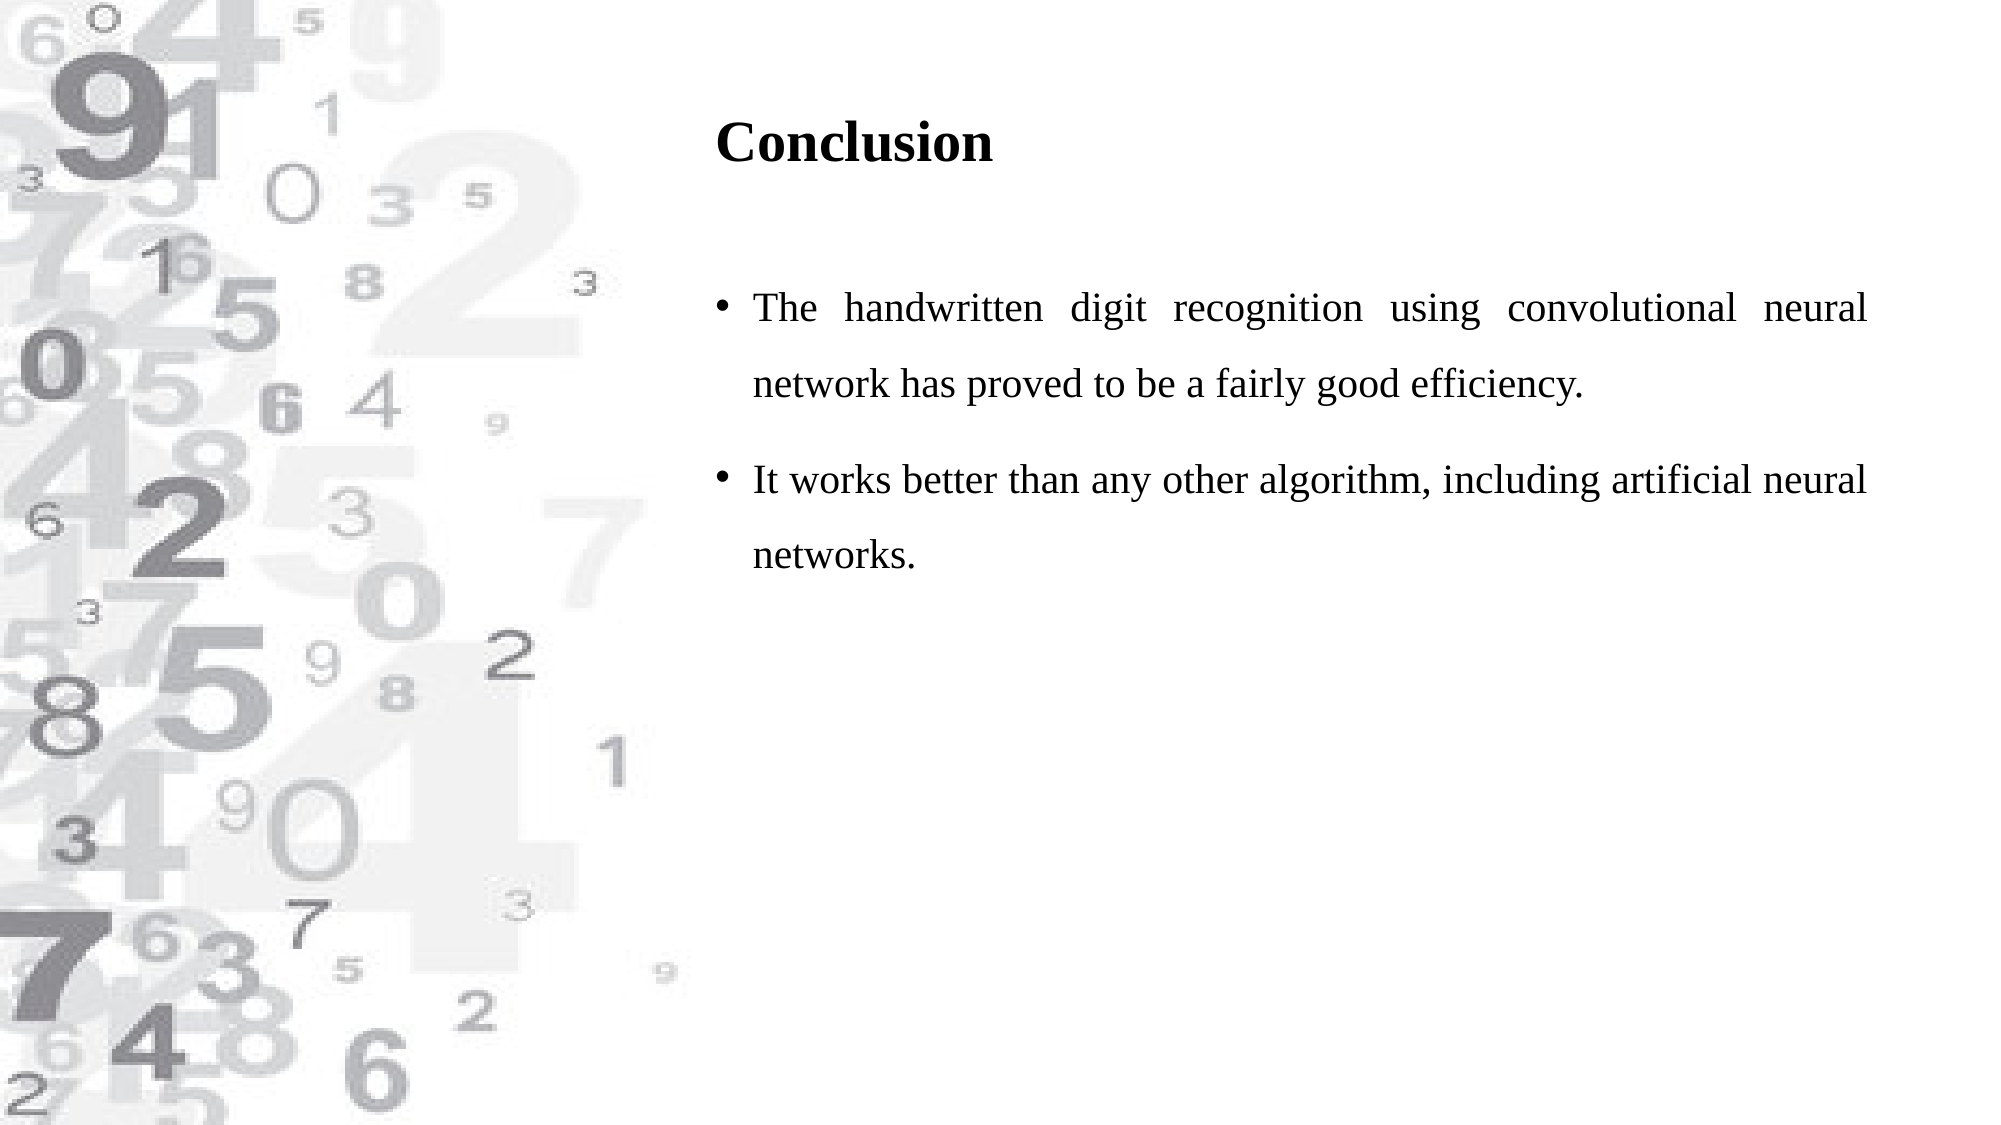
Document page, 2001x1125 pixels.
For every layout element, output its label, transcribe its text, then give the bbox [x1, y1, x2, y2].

text_box Conclusion [352, 103, 2000, 279]
text_box The handwritten digit recognition using convolutional neural network has proved to be a fairly good efficiency. It works better than any other algorithm, including artificial neural networks. [700, 247, 1884, 720]
picture [0, 0, 2001, 1125]
